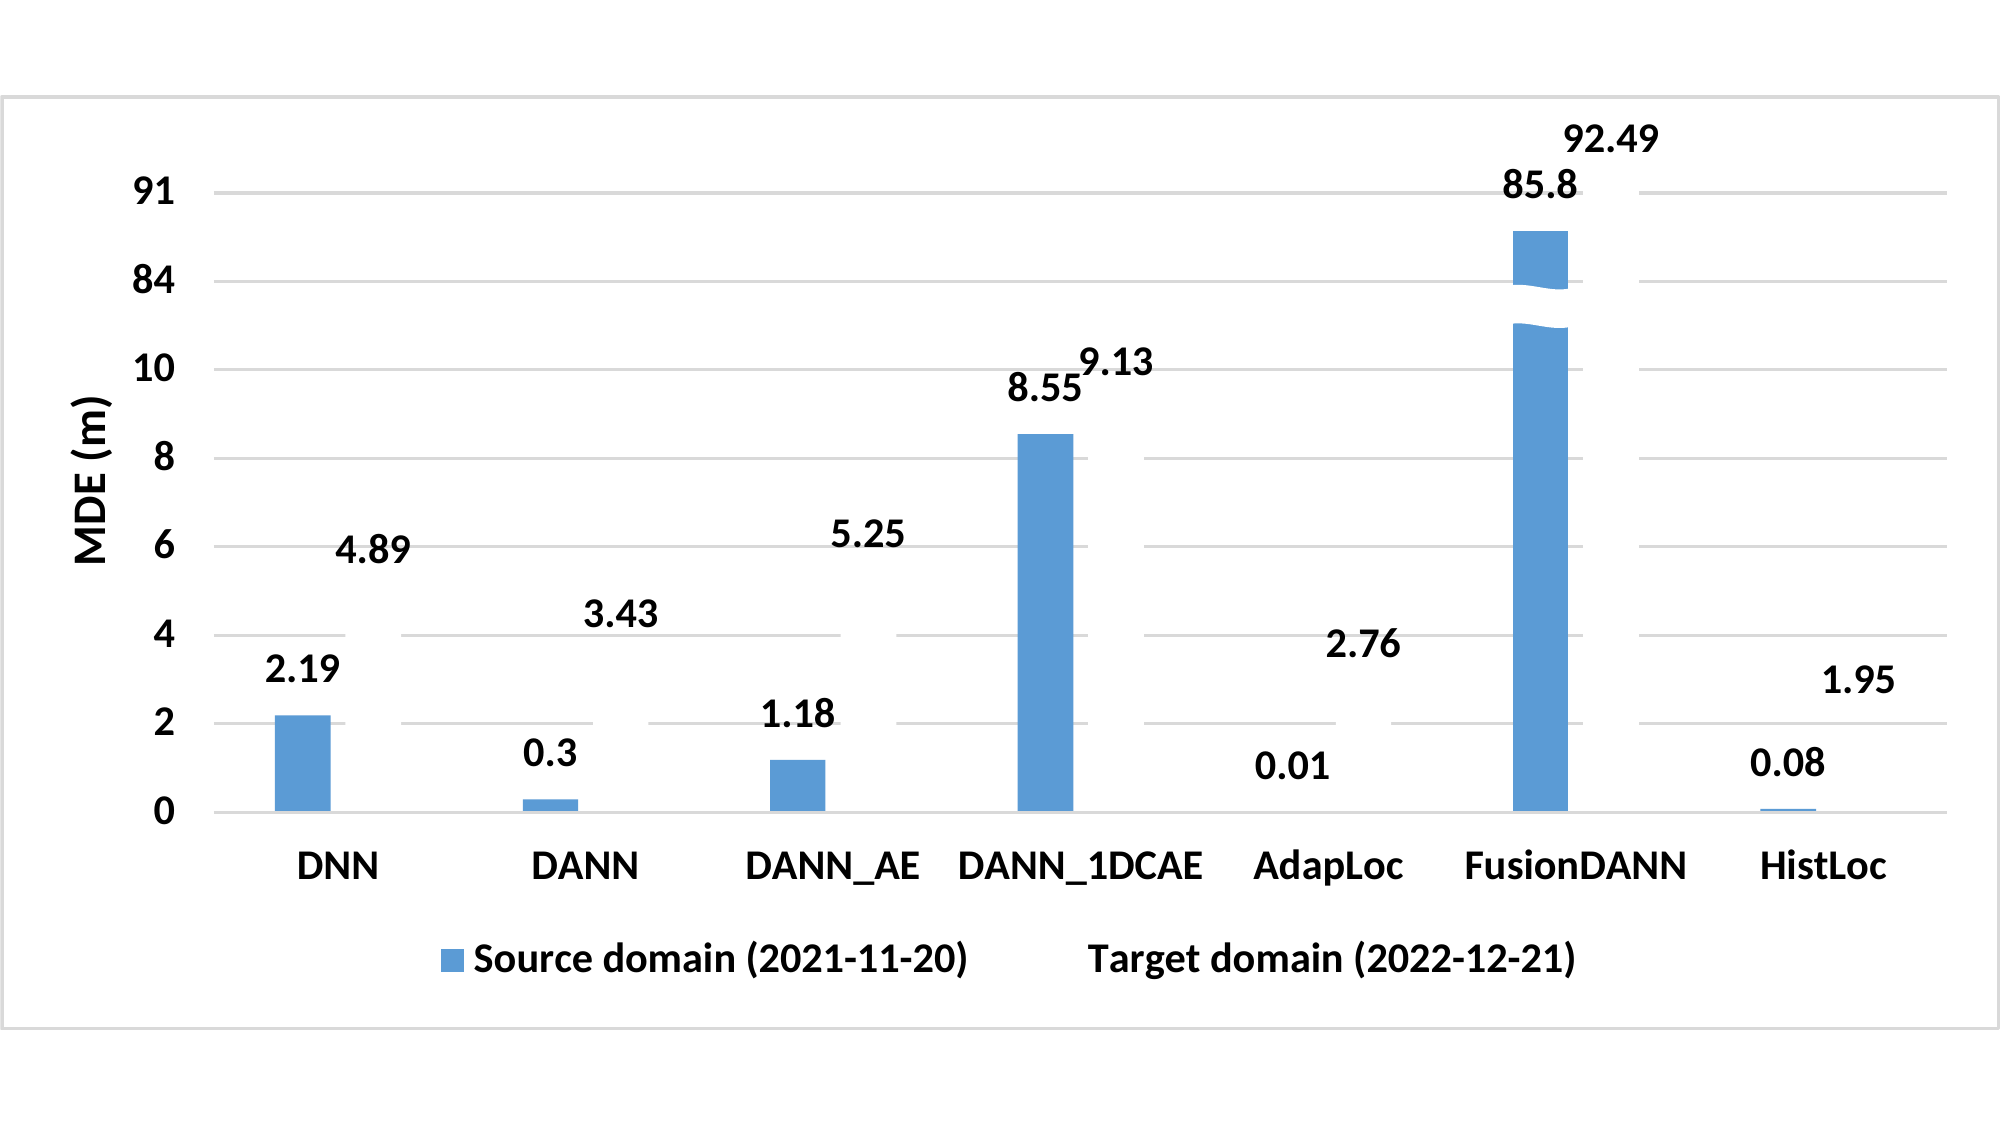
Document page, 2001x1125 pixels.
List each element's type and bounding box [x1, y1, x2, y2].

picture [0, 94, 2000, 1031]
